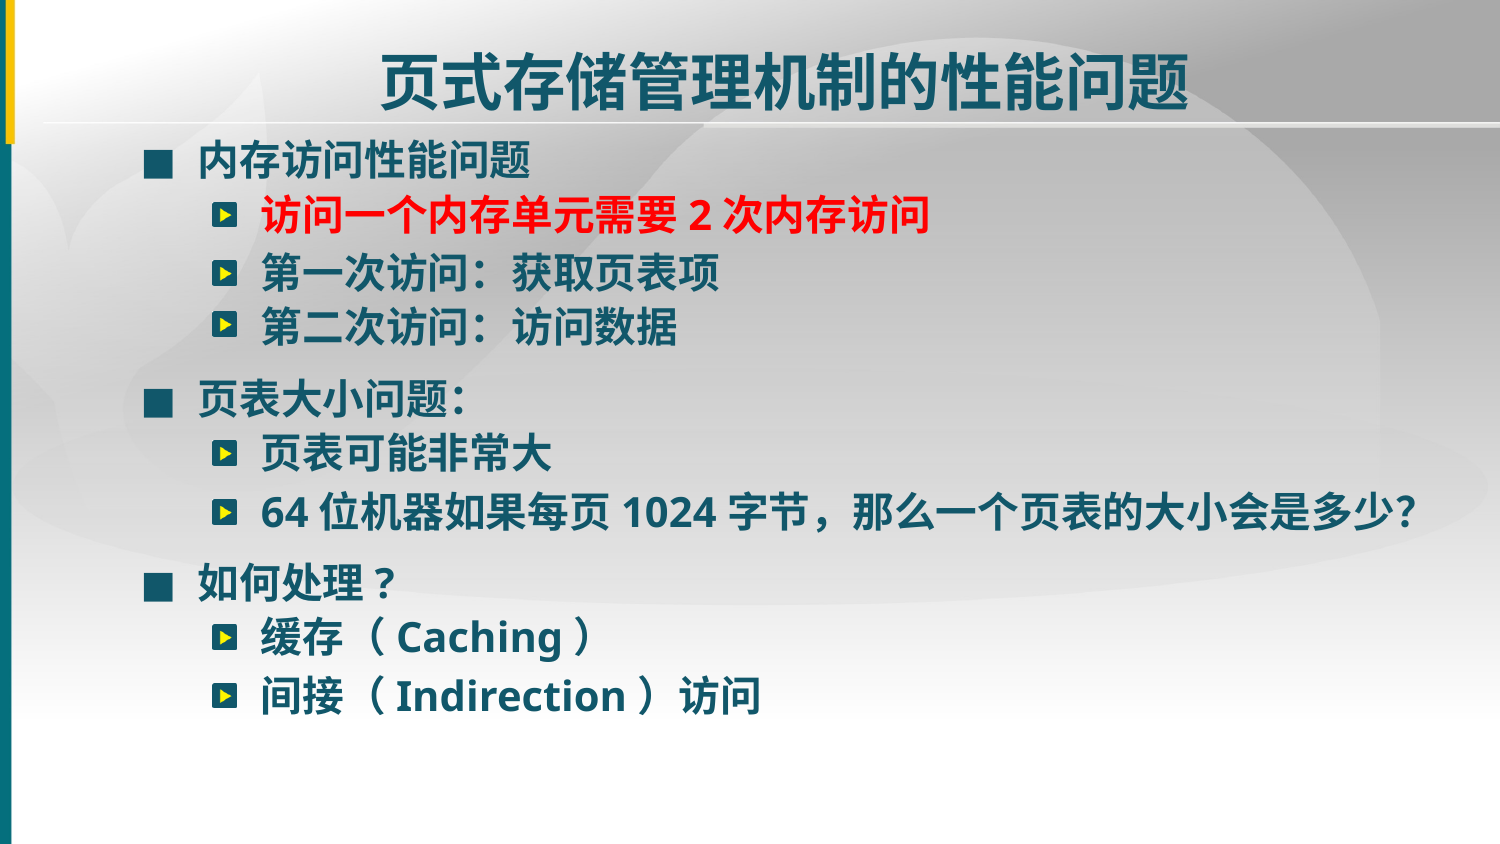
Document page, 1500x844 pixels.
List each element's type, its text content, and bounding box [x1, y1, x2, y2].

picture [0, 0, 1500, 844]
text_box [124, 548, 1448, 729]
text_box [124, 126, 1448, 360]
text_box 页式存储管理机制的性能问题 [363, 35, 1301, 124]
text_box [124, 365, 1448, 545]
